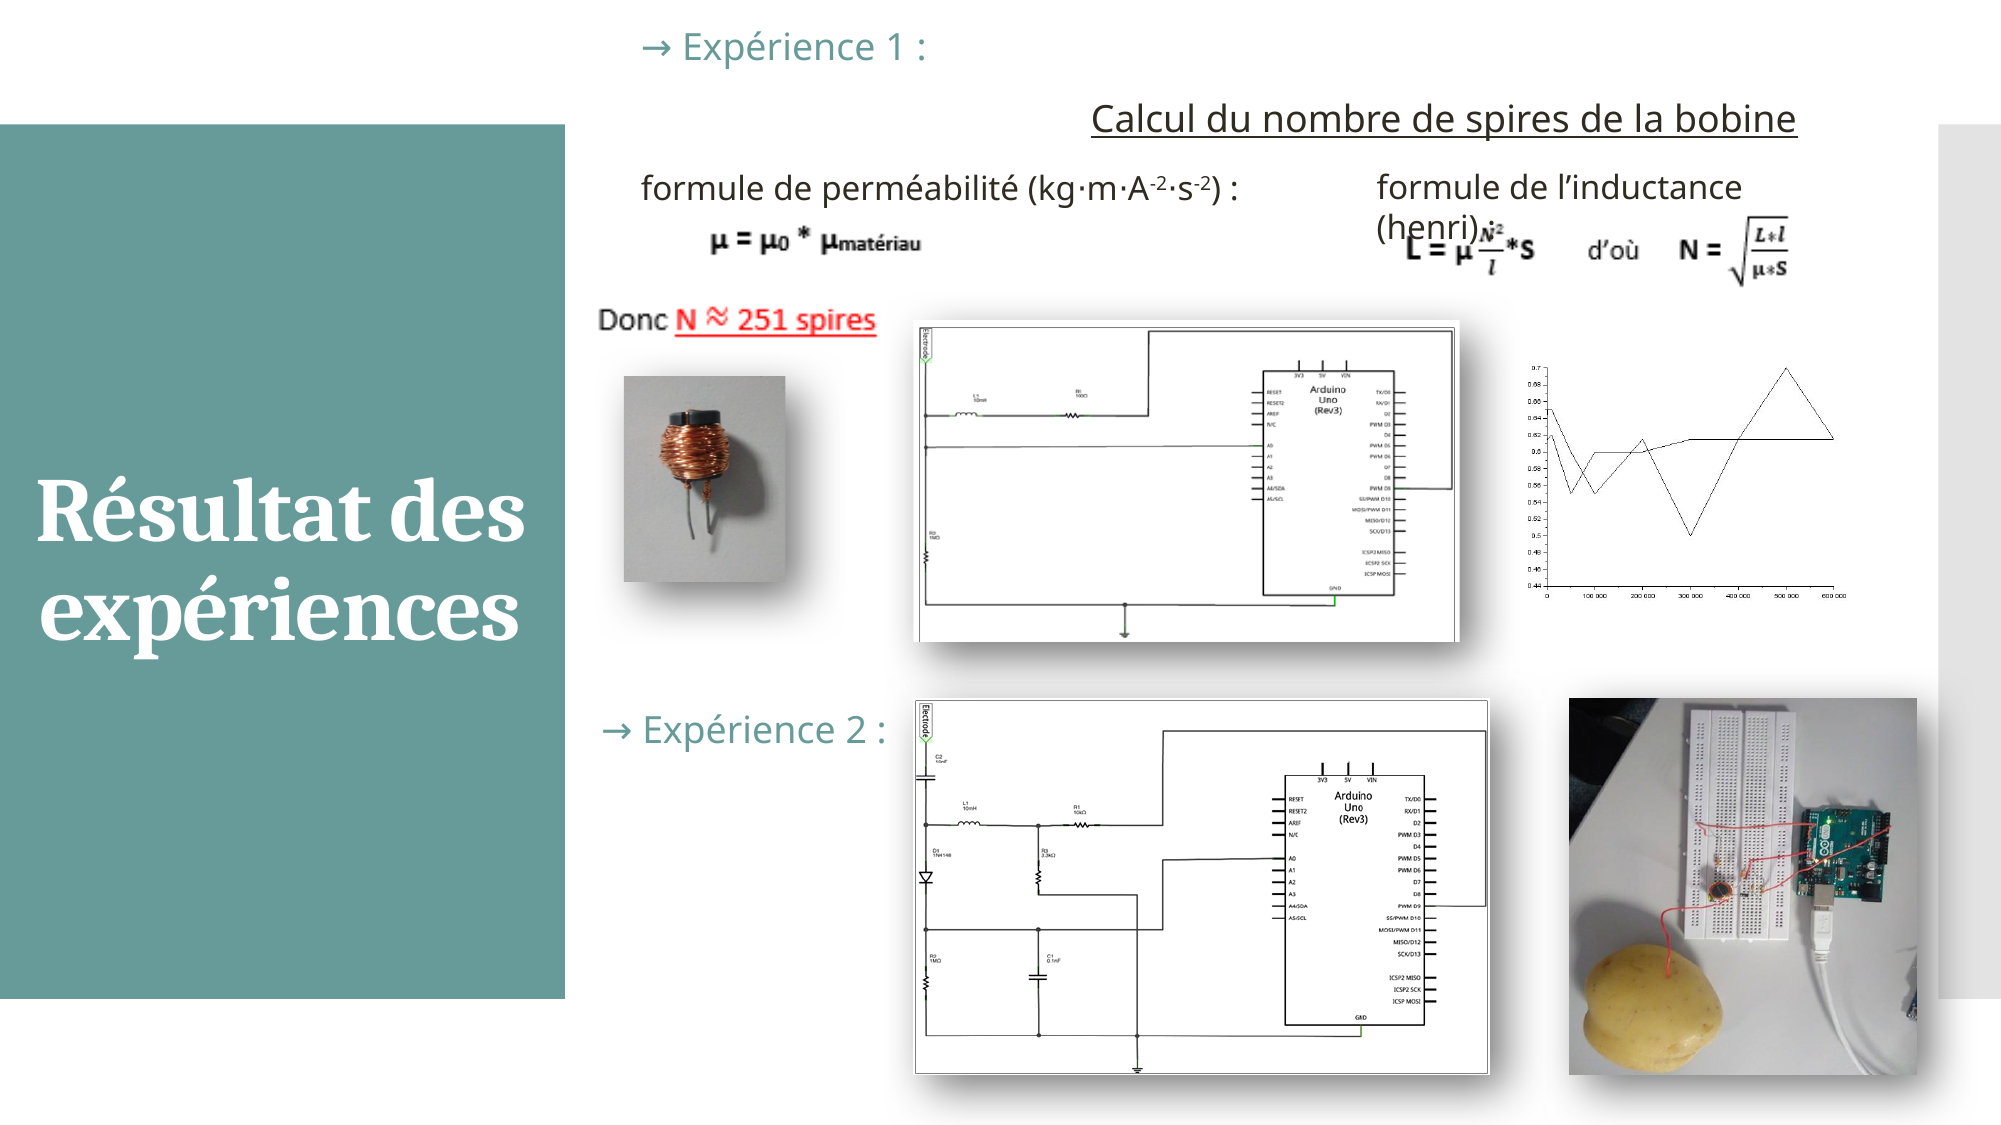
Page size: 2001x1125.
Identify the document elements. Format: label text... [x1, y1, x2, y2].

picture [913, 698, 1490, 1075]
text_box → Expérience 1 : Calcul du nombre de spires de la bobine formule de perméabilité (kg⋅m⋅A-2⋅s-2) : [626, 15, 1864, 215]
picture [913, 320, 1460, 643]
title Résultat des expériences [16, 184, 545, 940]
text_box → Expérience 2 : [586, 698, 908, 759]
picture [1569, 698, 1917, 1075]
picture [623, 376, 786, 582]
picture [1516, 347, 1864, 608]
picture [1393, 207, 1802, 299]
text_box formule de l’inductance (henri) : [1361, 158, 1834, 254]
picture [585, 214, 938, 373]
